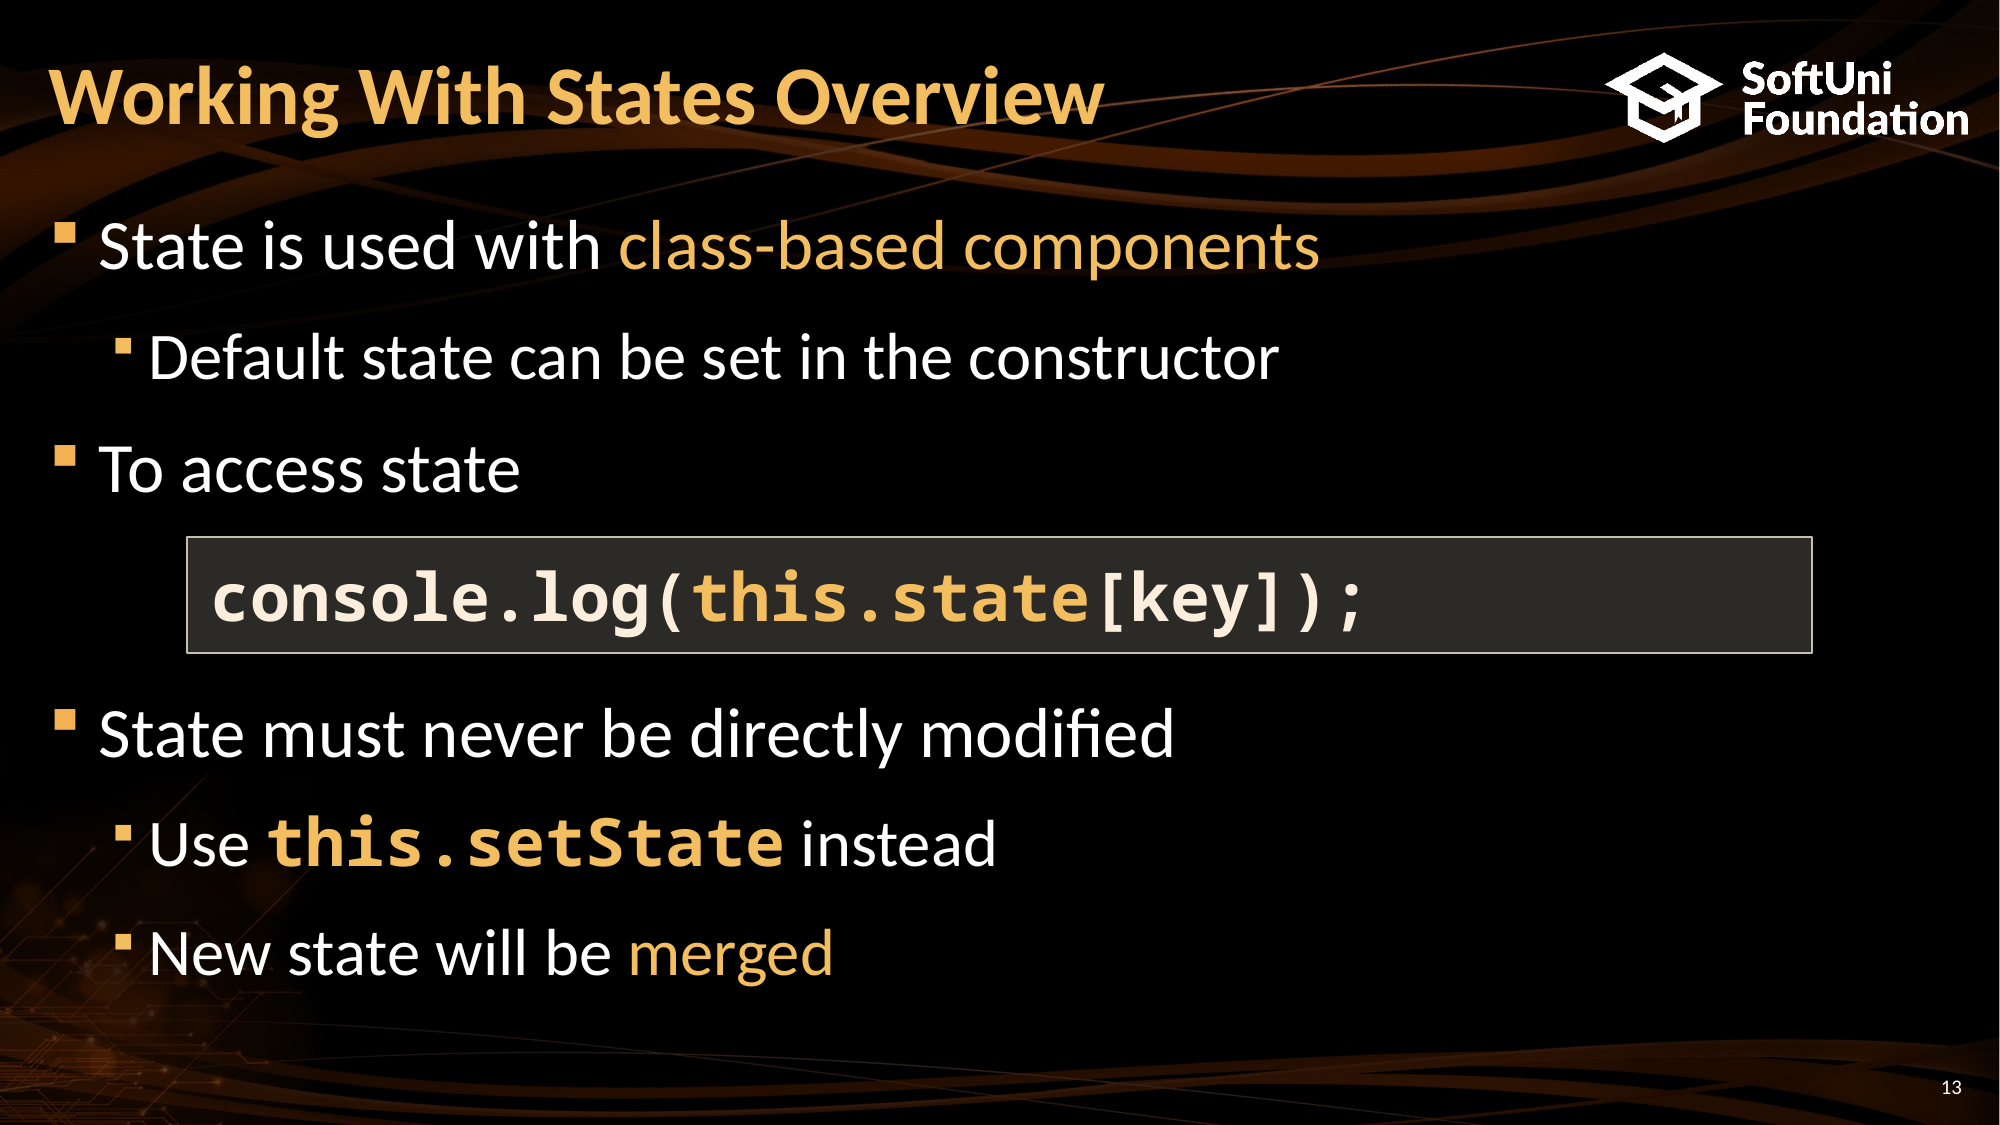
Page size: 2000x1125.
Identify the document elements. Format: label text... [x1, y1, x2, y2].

list State is used with class-based components Default state can be set in the constructor To access state State must never be directly modified Use this.setState instead New state will be merged [31, 188, 1968, 1103]
title Working With States Overview [30, 6, 1602, 189]
text_box console.log(this.state[key]); [187, 537, 1813, 653]
picture [0, 0, 2000, 1125]
